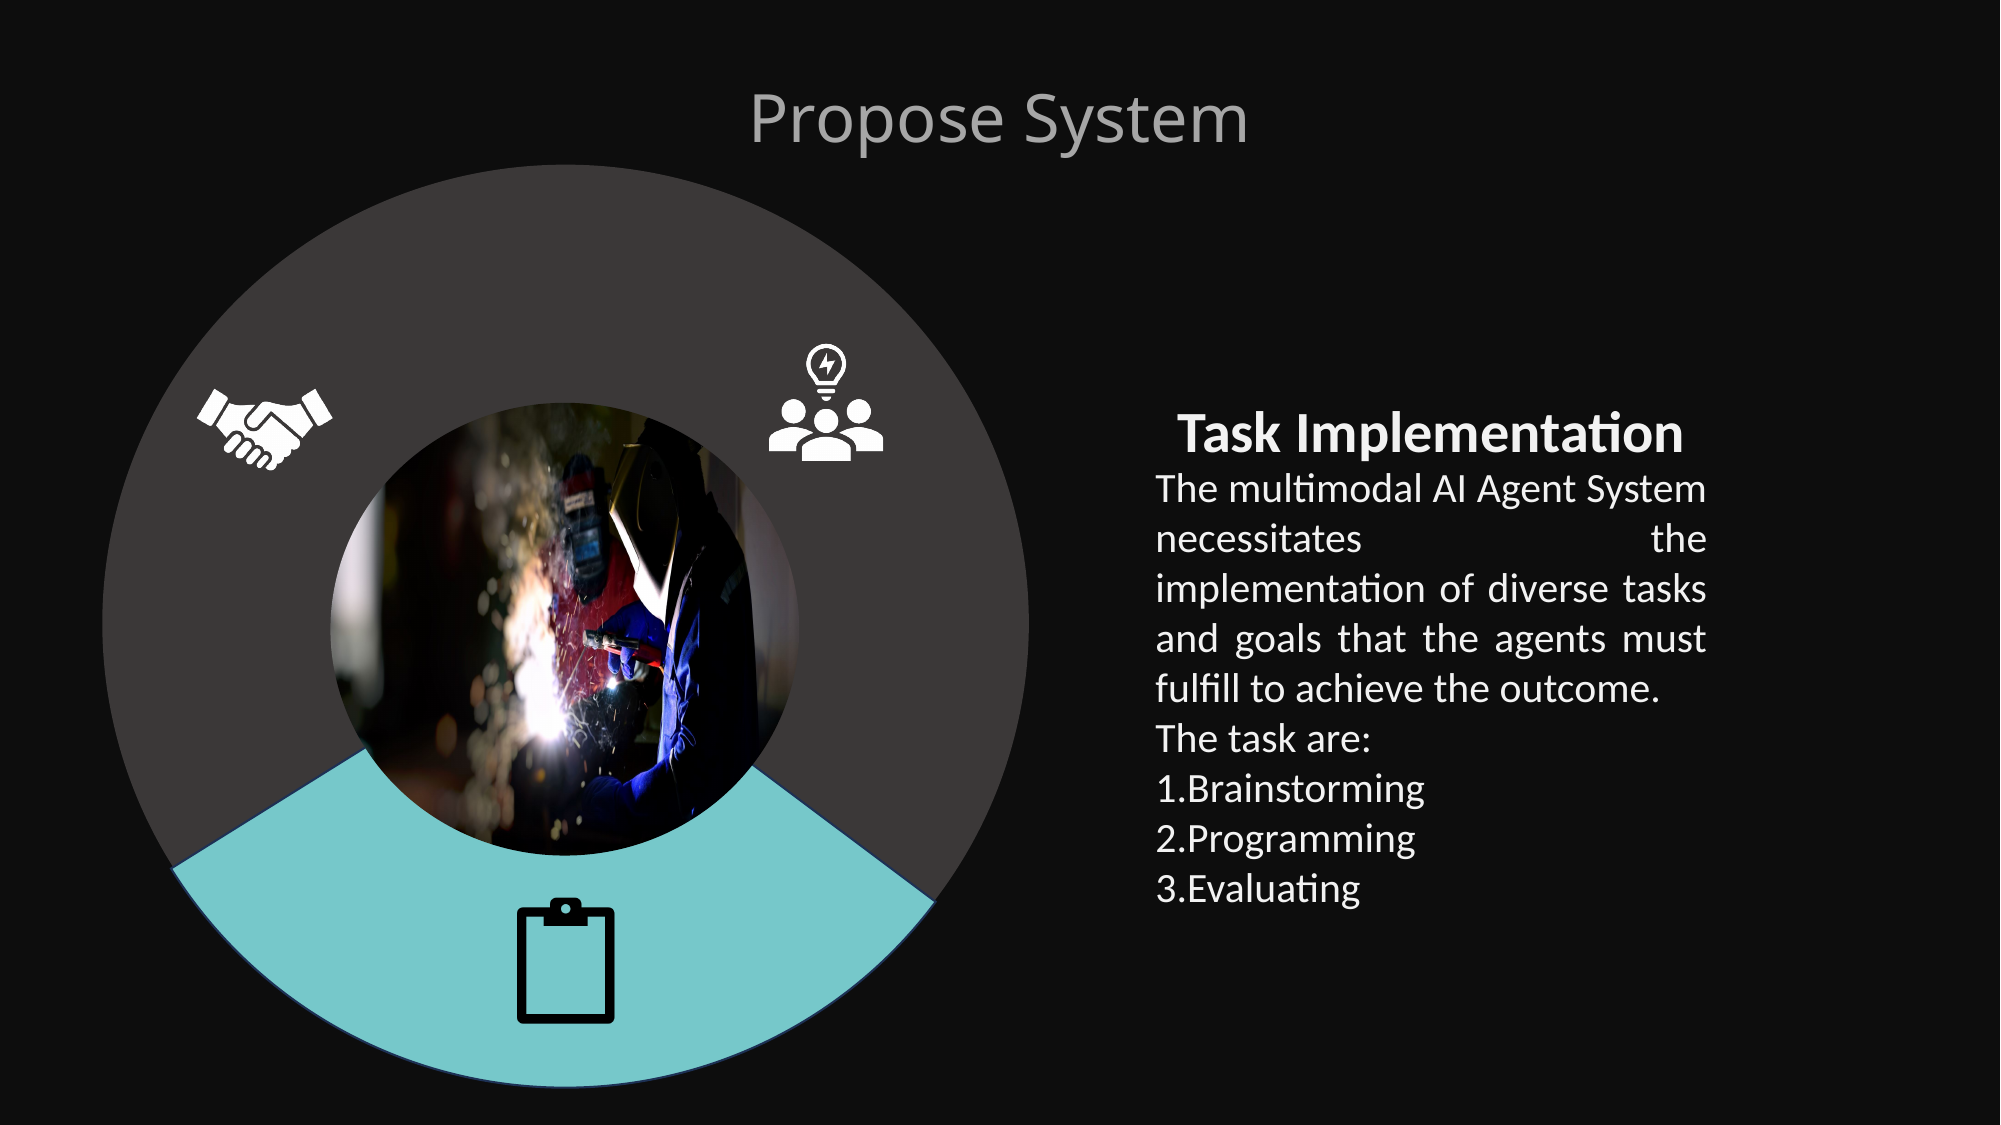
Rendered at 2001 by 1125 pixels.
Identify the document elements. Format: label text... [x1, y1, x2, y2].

text_box The multimodal AI Agent System necessitates the implementation of diverse tasks and goals that the agents must fulfill to achieve the outcome. The task are: 1.Brainstorming 2.Programming 3.Evaluating [1140, 453, 1722, 919]
picture [189, 354, 340, 505]
text_box Task Implementation [1117, 386, 1745, 472]
picture [490, 885, 641, 1036]
picture [750, 327, 901, 478]
text_box [169, 747, 938, 1089]
text_box [329, 401, 801, 857]
text_box Propose System [733, 68, 1267, 164]
text_box [101, 163, 1030, 900]
